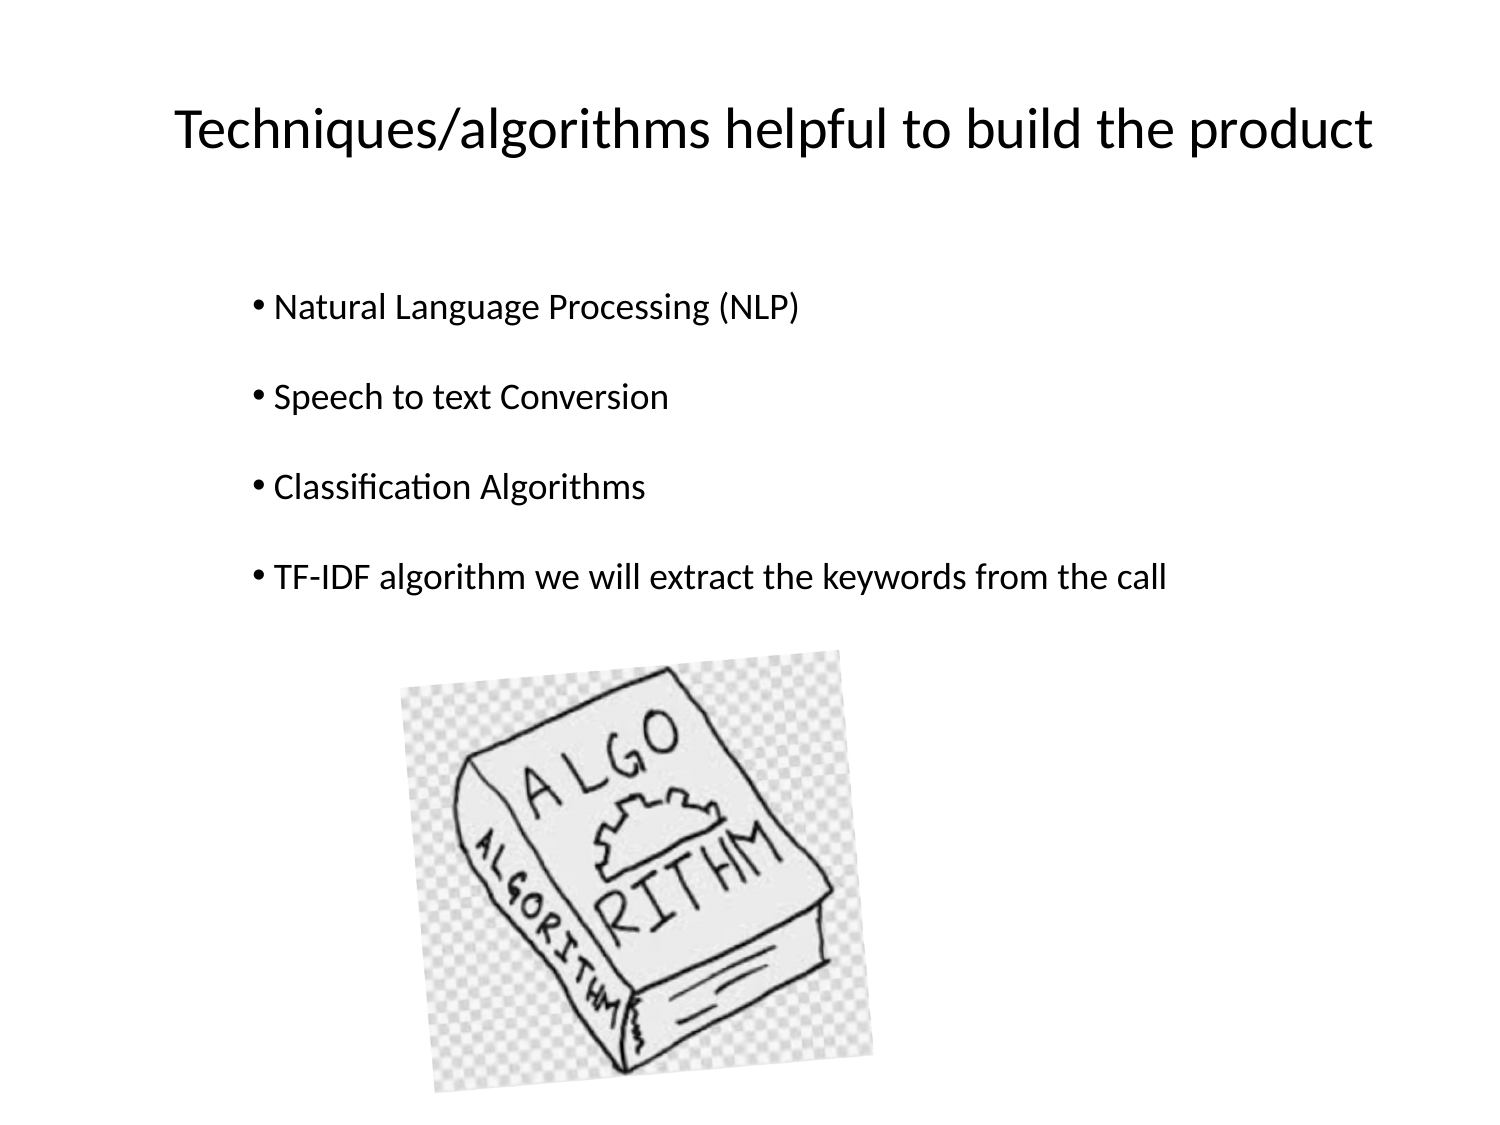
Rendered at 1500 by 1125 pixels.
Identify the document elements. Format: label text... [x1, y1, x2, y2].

picture [401, 650, 873, 1092]
title Techniques/algorithms helpful to build the product [125, 62, 1424, 188]
text_box Natural Language Processing (NLP) Speech to text Conversion Classification Algorithms TF-IDF algorithm we will extract the keywords from the call [237, 274, 1263, 650]
